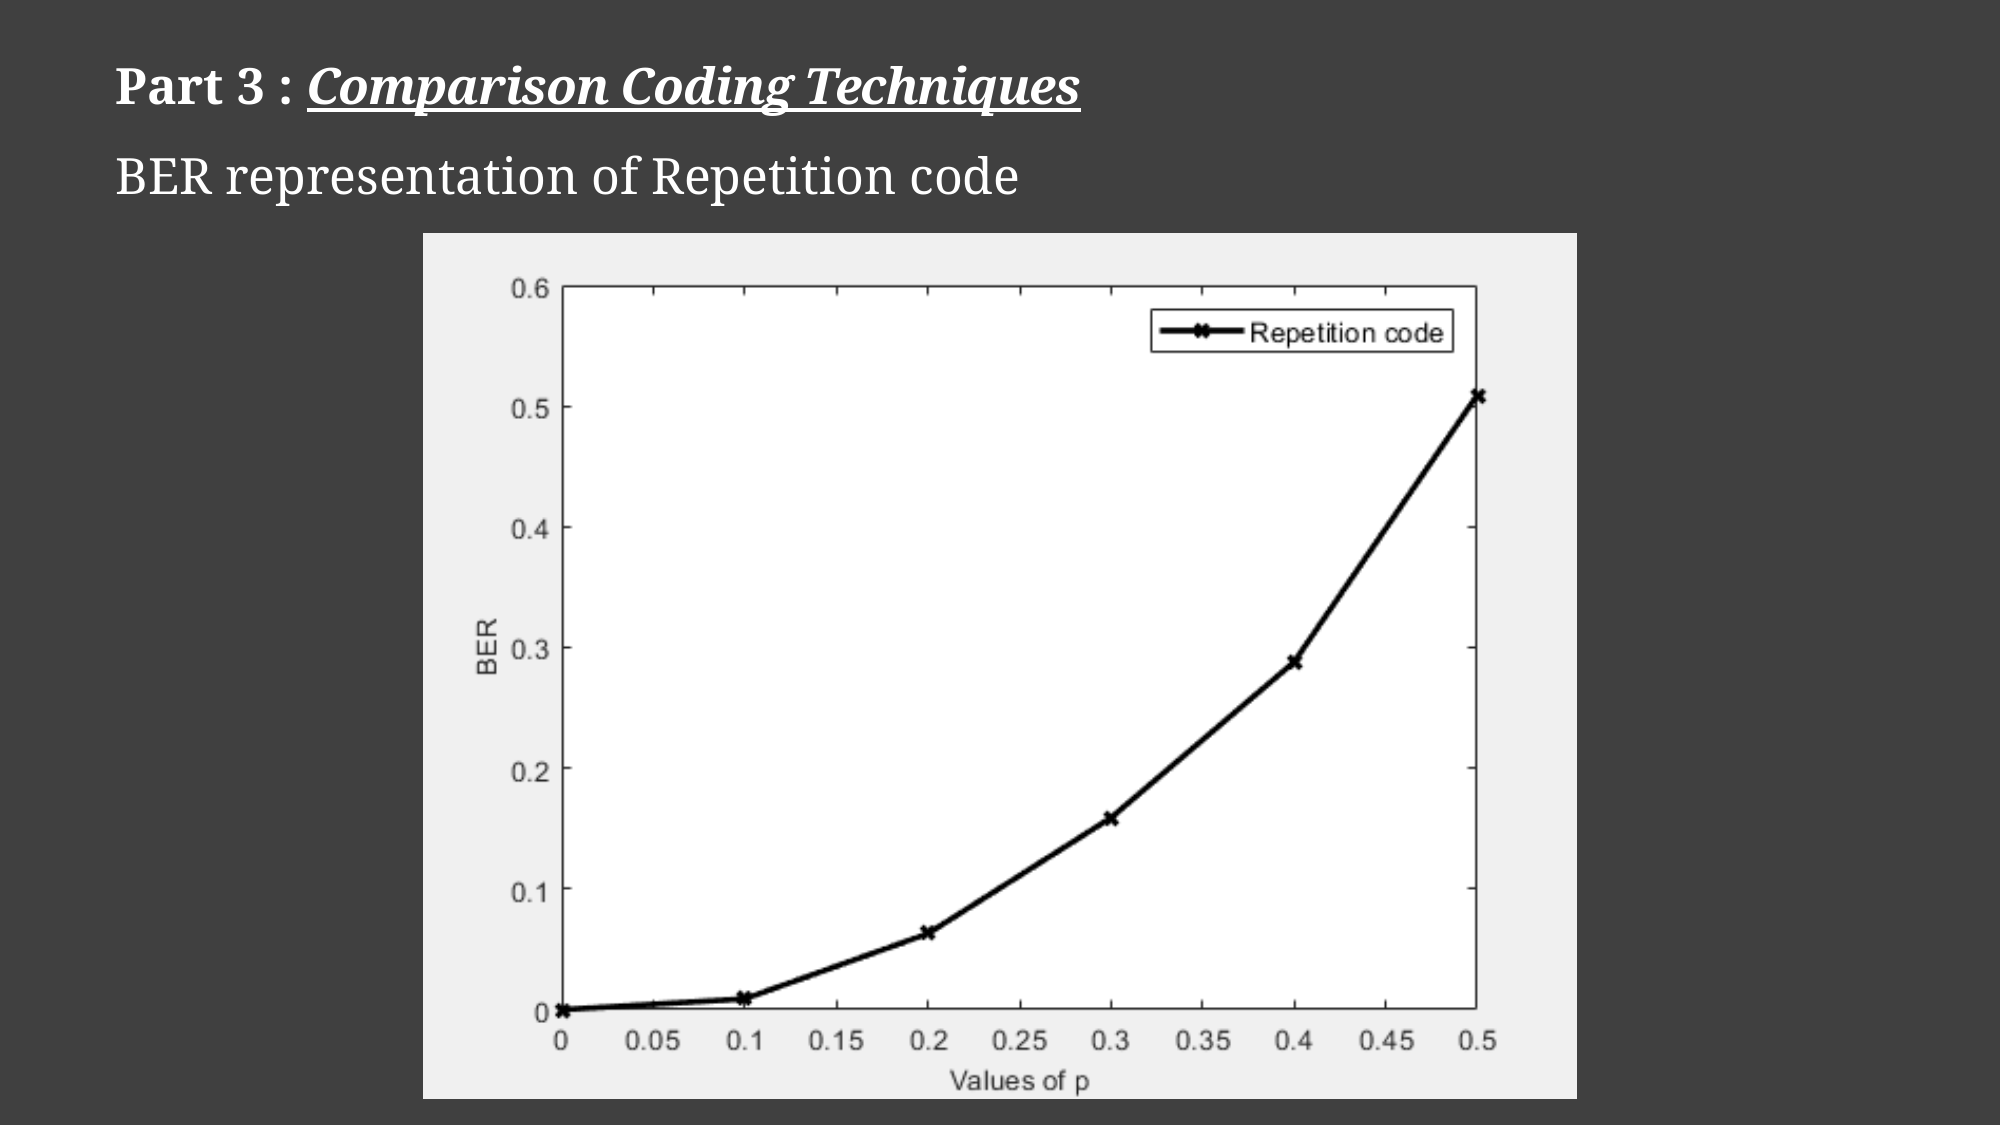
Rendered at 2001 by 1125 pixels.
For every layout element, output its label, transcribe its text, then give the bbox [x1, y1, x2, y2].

picture [423, 233, 1577, 1099]
text_box BER representation of Repetition code [101, 137, 1041, 212]
text_box Part 3 : Comparison Coding Techniques [101, 47, 1899, 183]
